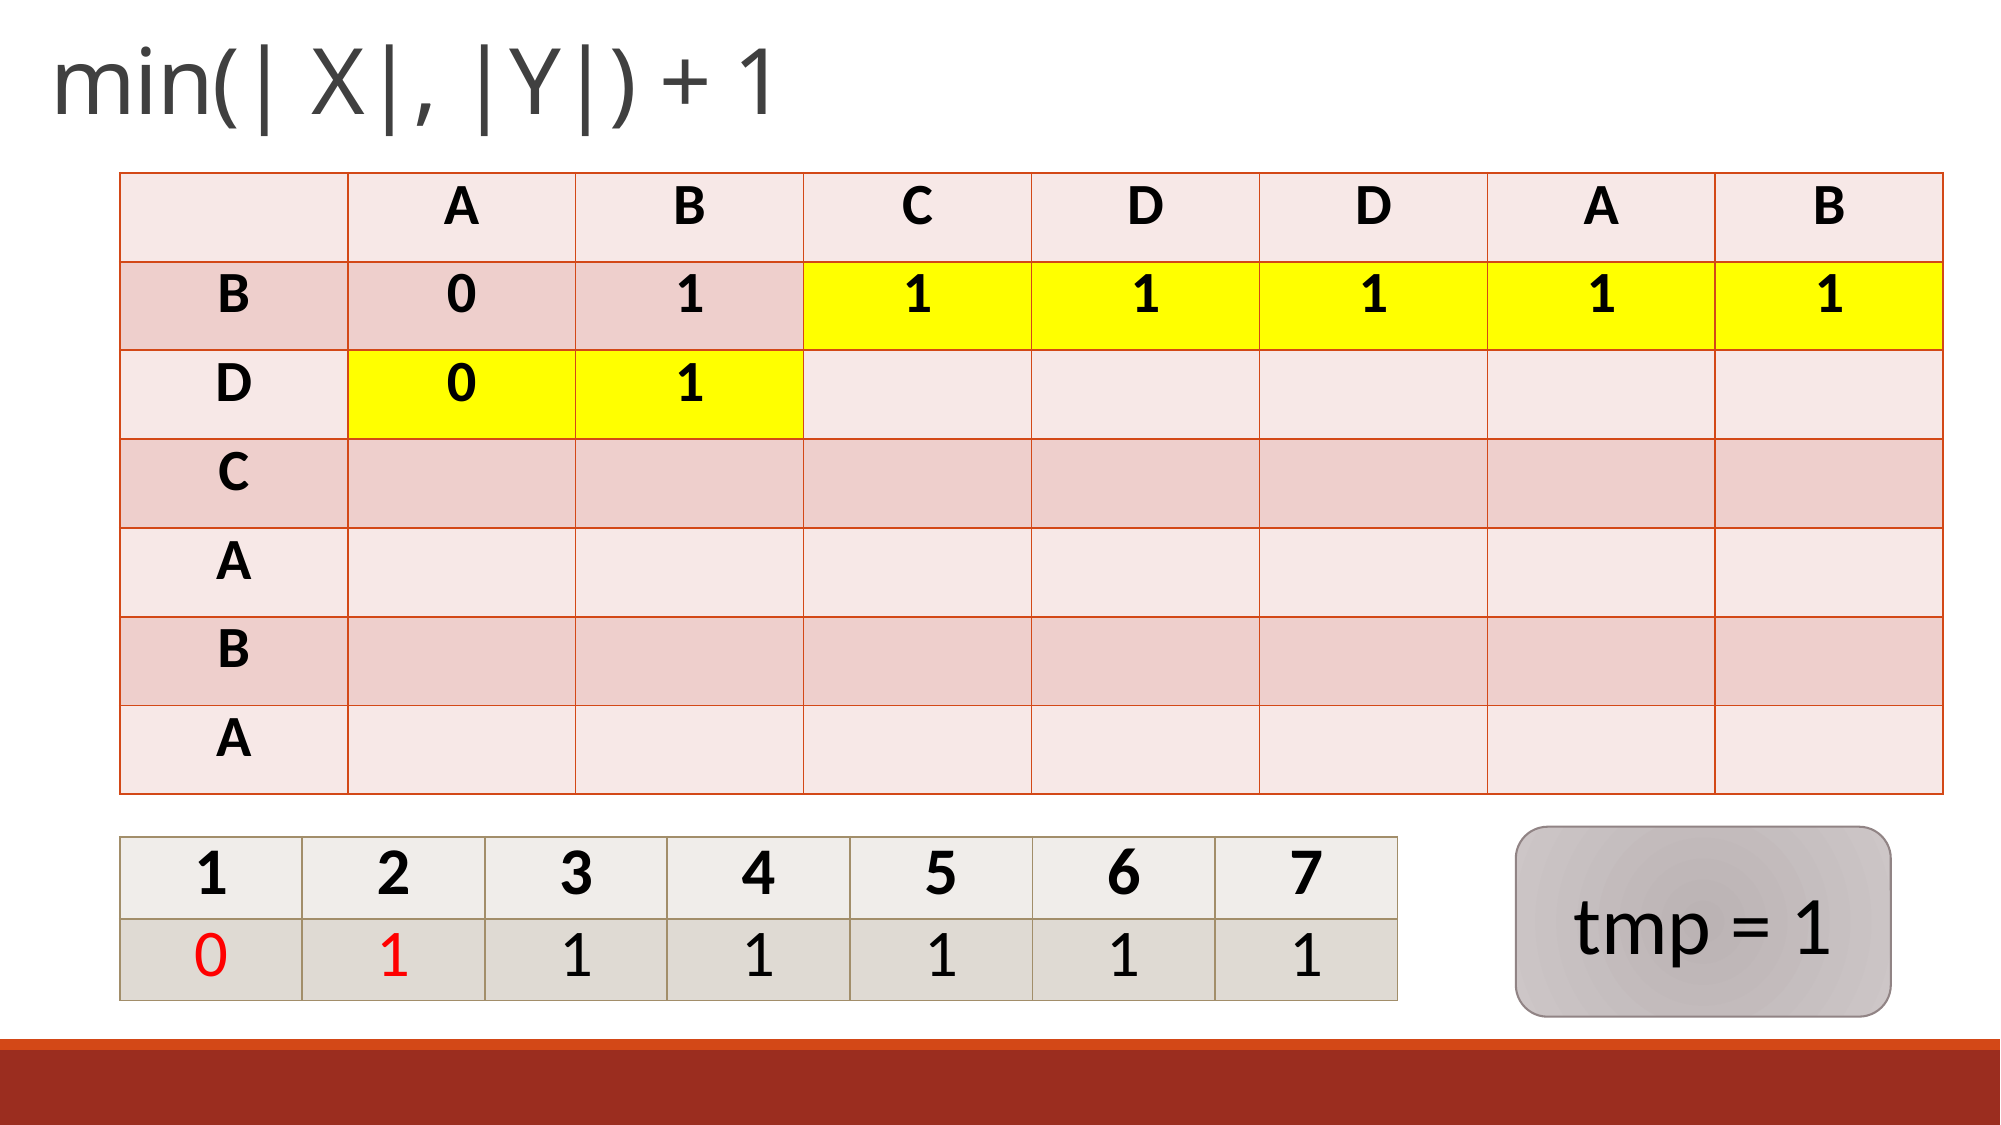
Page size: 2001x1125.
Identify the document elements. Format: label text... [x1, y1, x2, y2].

table_cell [804, 351, 1031, 438]
table_cell D [121, 351, 347, 438]
table_cell [1716, 440, 1942, 527]
table_cell [804, 706, 1031, 793]
table_cell 1 [668, 920, 849, 1000]
table_cell [349, 706, 575, 793]
table_cell [1716, 529, 1942, 616]
table_cell 0 [349, 263, 575, 349]
table_cell [804, 529, 1031, 616]
table_cell [1260, 351, 1487, 438]
table_header A [349, 174, 575, 261]
table_header 7 [1216, 838, 1397, 918]
table_cell [1716, 706, 1942, 793]
table_header C [804, 174, 1031, 261]
table_cell [1488, 706, 1714, 793]
table_cell [1488, 440, 1714, 527]
table_cell [576, 529, 803, 616]
table_cell 1 [1716, 263, 1942, 349]
table_cell 1 [1260, 263, 1487, 349]
table_header 4 [668, 838, 849, 918]
table_cell [576, 706, 803, 793]
table_header 5 [851, 838, 1032, 918]
table_cell [804, 618, 1031, 705]
table_header 1 [121, 838, 301, 918]
table_cell [1032, 351, 1259, 438]
text_box tmp = 1 [1514, 825, 1892, 1018]
table_cell [1032, 706, 1259, 793]
table_cell [349, 529, 575, 616]
table_cell 1 [1032, 263, 1259, 349]
table_cell [1260, 529, 1487, 616]
table_cell 1 [851, 920, 1032, 1000]
table_cell C [121, 440, 347, 527]
table_header A [1488, 174, 1714, 261]
table_header [121, 174, 347, 261]
table_cell [1032, 618, 1259, 705]
table_cell A [121, 706, 347, 793]
table_header B [576, 174, 803, 261]
table_cell A [121, 529, 347, 616]
table_header B [1716, 174, 1942, 261]
table_cell [1488, 351, 1714, 438]
title min(| X|, |Y|) + 1 [11, 8, 1545, 141]
table_cell [1032, 440, 1259, 527]
table_cell [804, 440, 1031, 527]
table_cell [1260, 618, 1487, 705]
table_cell [576, 440, 803, 527]
table_cell [1260, 706, 1487, 793]
table_cell 1 [1216, 920, 1397, 1000]
table_cell [349, 618, 575, 705]
table_cell [1716, 618, 1942, 705]
table_cell 1 [576, 263, 803, 349]
table_cell [1488, 618, 1714, 705]
table_cell [1488, 529, 1714, 616]
table_cell [1032, 529, 1259, 616]
table_cell B [121, 263, 347, 349]
table_cell B [121, 618, 347, 705]
table_header D [1260, 174, 1487, 261]
table_cell 1 [576, 351, 803, 438]
table_cell [1260, 440, 1487, 527]
table_header 6 [1033, 838, 1214, 918]
table_cell 0 [121, 920, 301, 1000]
table_cell [1716, 351, 1942, 438]
table_cell 0 [349, 351, 575, 438]
table_cell 1 [804, 263, 1031, 349]
table_cell 1 [486, 920, 666, 1000]
table_cell 1 [1488, 263, 1714, 349]
table_header 3 [486, 838, 666, 918]
table_cell [576, 618, 803, 705]
table_cell 1 [1033, 920, 1214, 1000]
table_cell [349, 440, 575, 527]
table_header 2 [303, 838, 484, 918]
table_cell 1 [303, 920, 484, 1000]
table_header D [1032, 174, 1259, 261]
